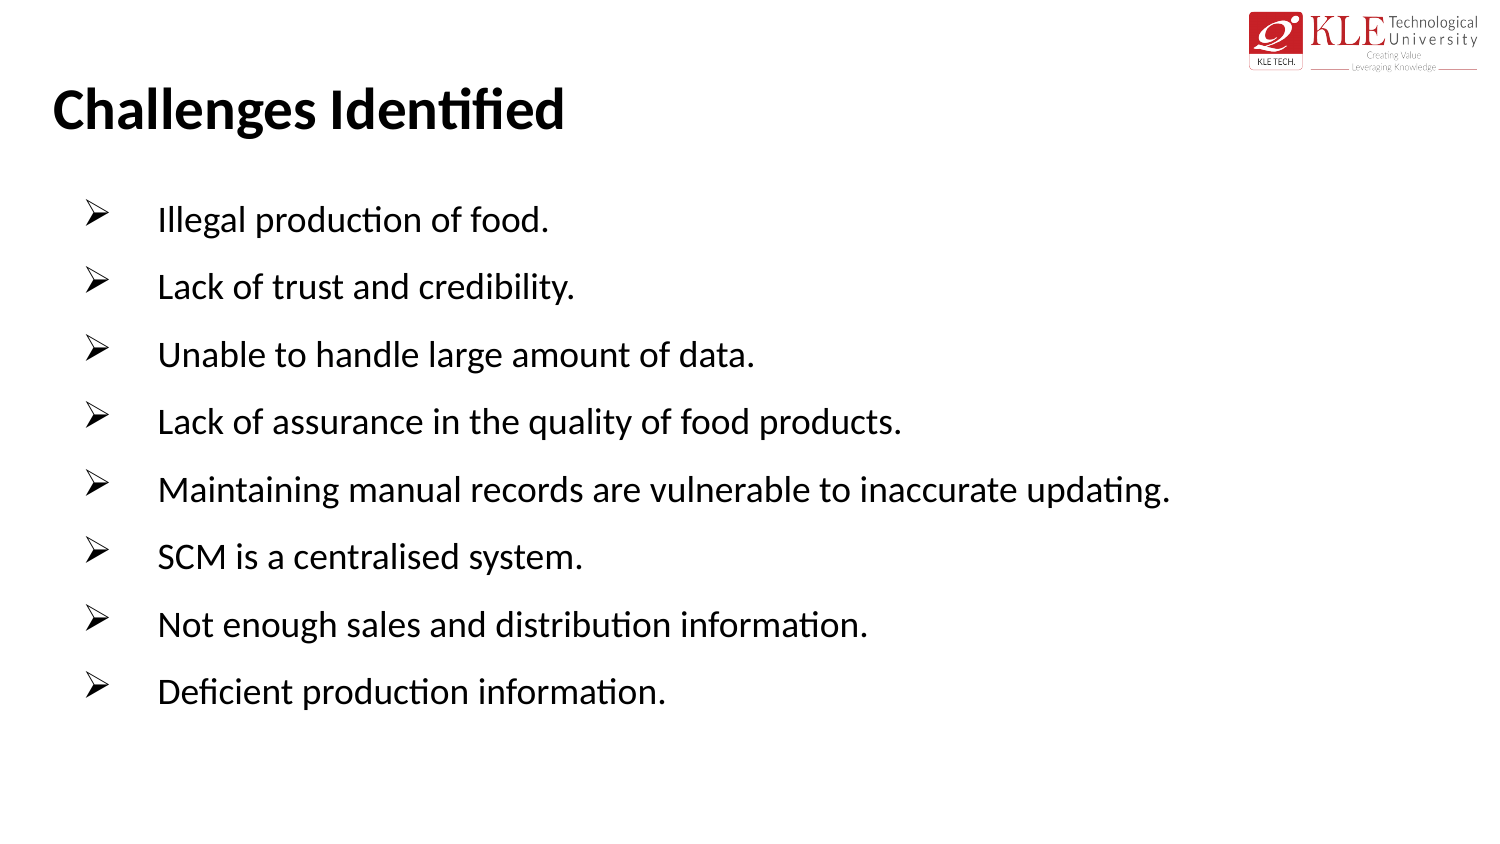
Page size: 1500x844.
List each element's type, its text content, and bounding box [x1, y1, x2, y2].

title Challenges Identified [38, 63, 1075, 158]
list Illegal production of food. Lack of trust and credibility. Unable to handle large amount of data. Lack of assurance in the quality of food products. Maintaining manual records are vulnerable to inaccurate updating. SCM is a centralised system. Not enough sales and distribution information. Deficient production information. [51, 157, 1387, 747]
picture [1248, 8, 1480, 74]
